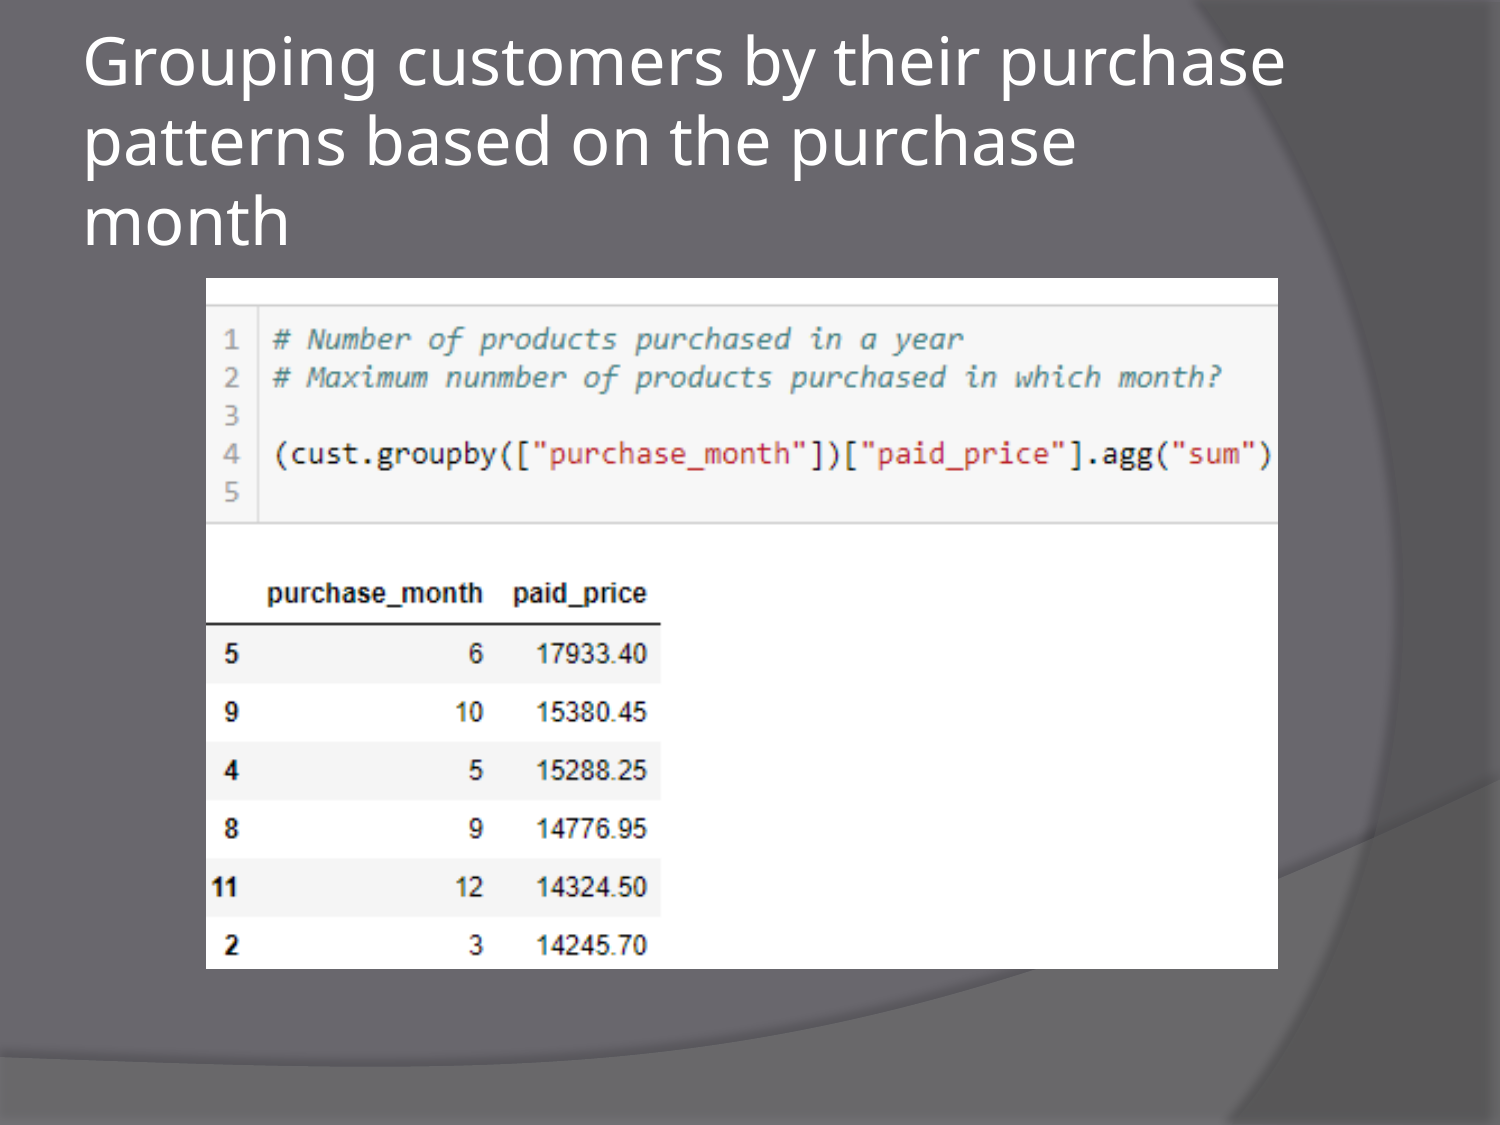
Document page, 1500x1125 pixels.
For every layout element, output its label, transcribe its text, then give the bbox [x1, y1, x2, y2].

title Grouping customers by their purchase patterns based on the purchase month [75, 45, 1300, 233]
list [206, 278, 1278, 970]
